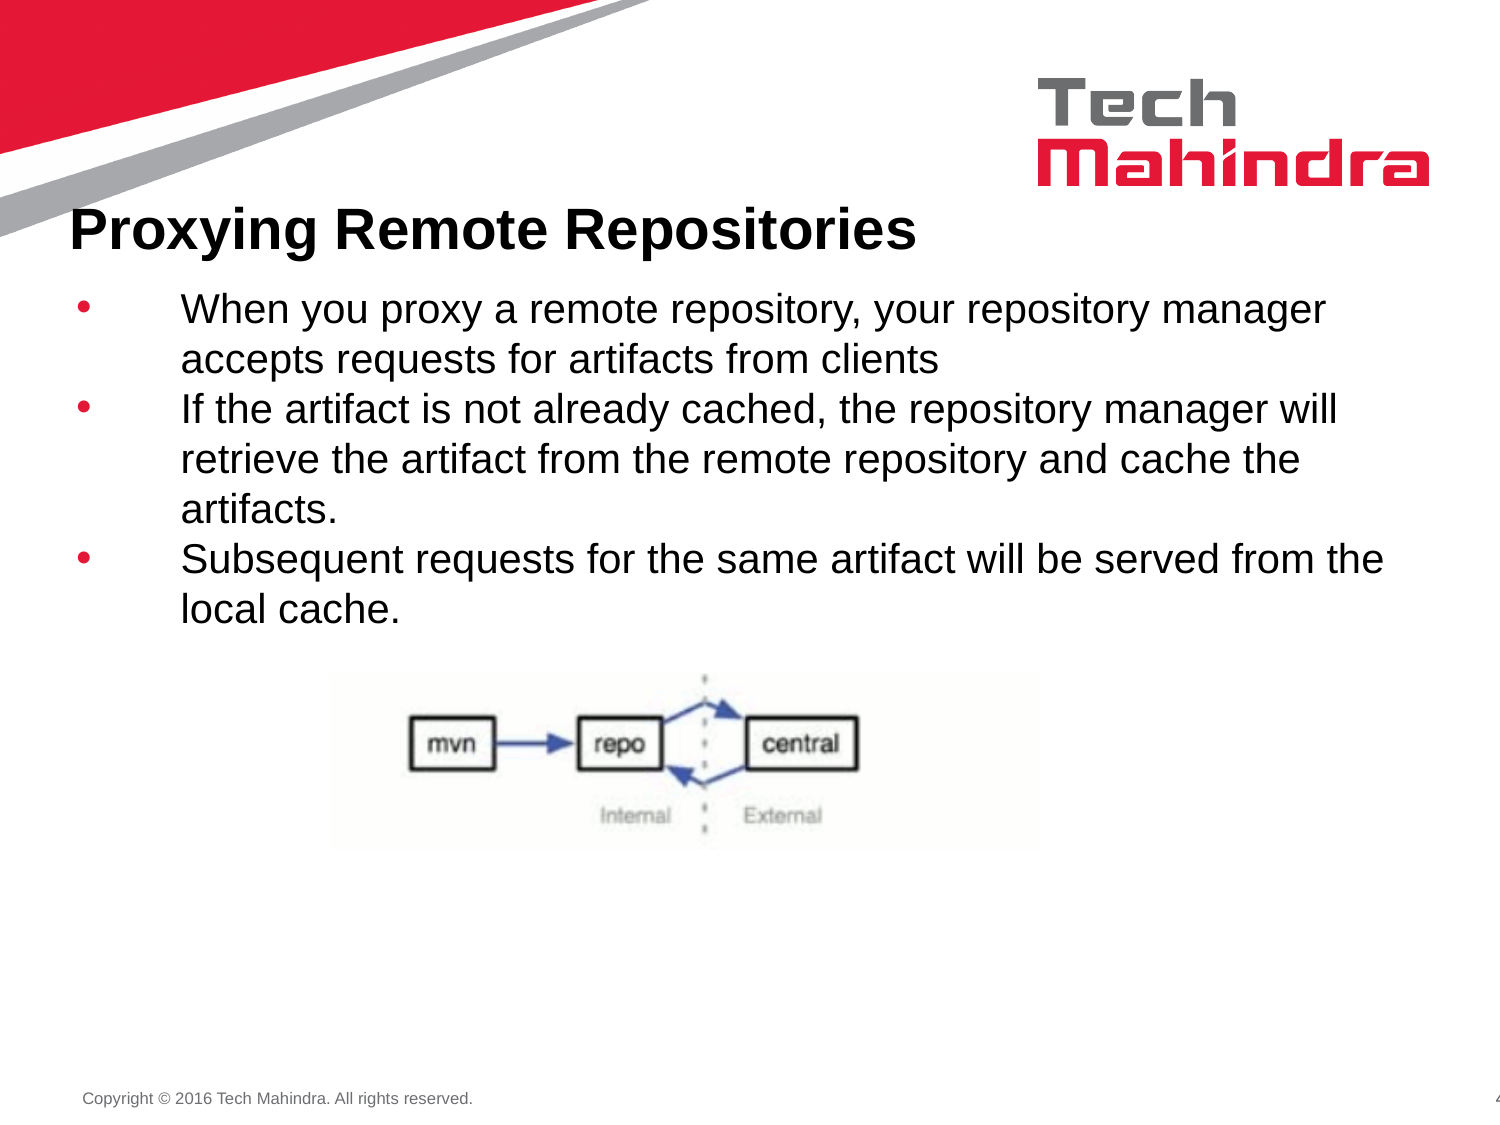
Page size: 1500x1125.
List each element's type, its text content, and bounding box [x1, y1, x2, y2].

picture [1038, 78, 1429, 186]
picture [0, 0, 652, 237]
text_box When you proxy a remote repository, your repository manager accepts requests for artifacts from clients If the artifact is not already cached, the repository manager will retrieve the artifact from the remote repository and cache the artifacts. Subsequent requests for the same artifact will be served from the local cache. [74, 282, 1425, 733]
picture [329, 673, 1041, 850]
title Proxying Remote Repositories [69, 190, 1433, 262]
